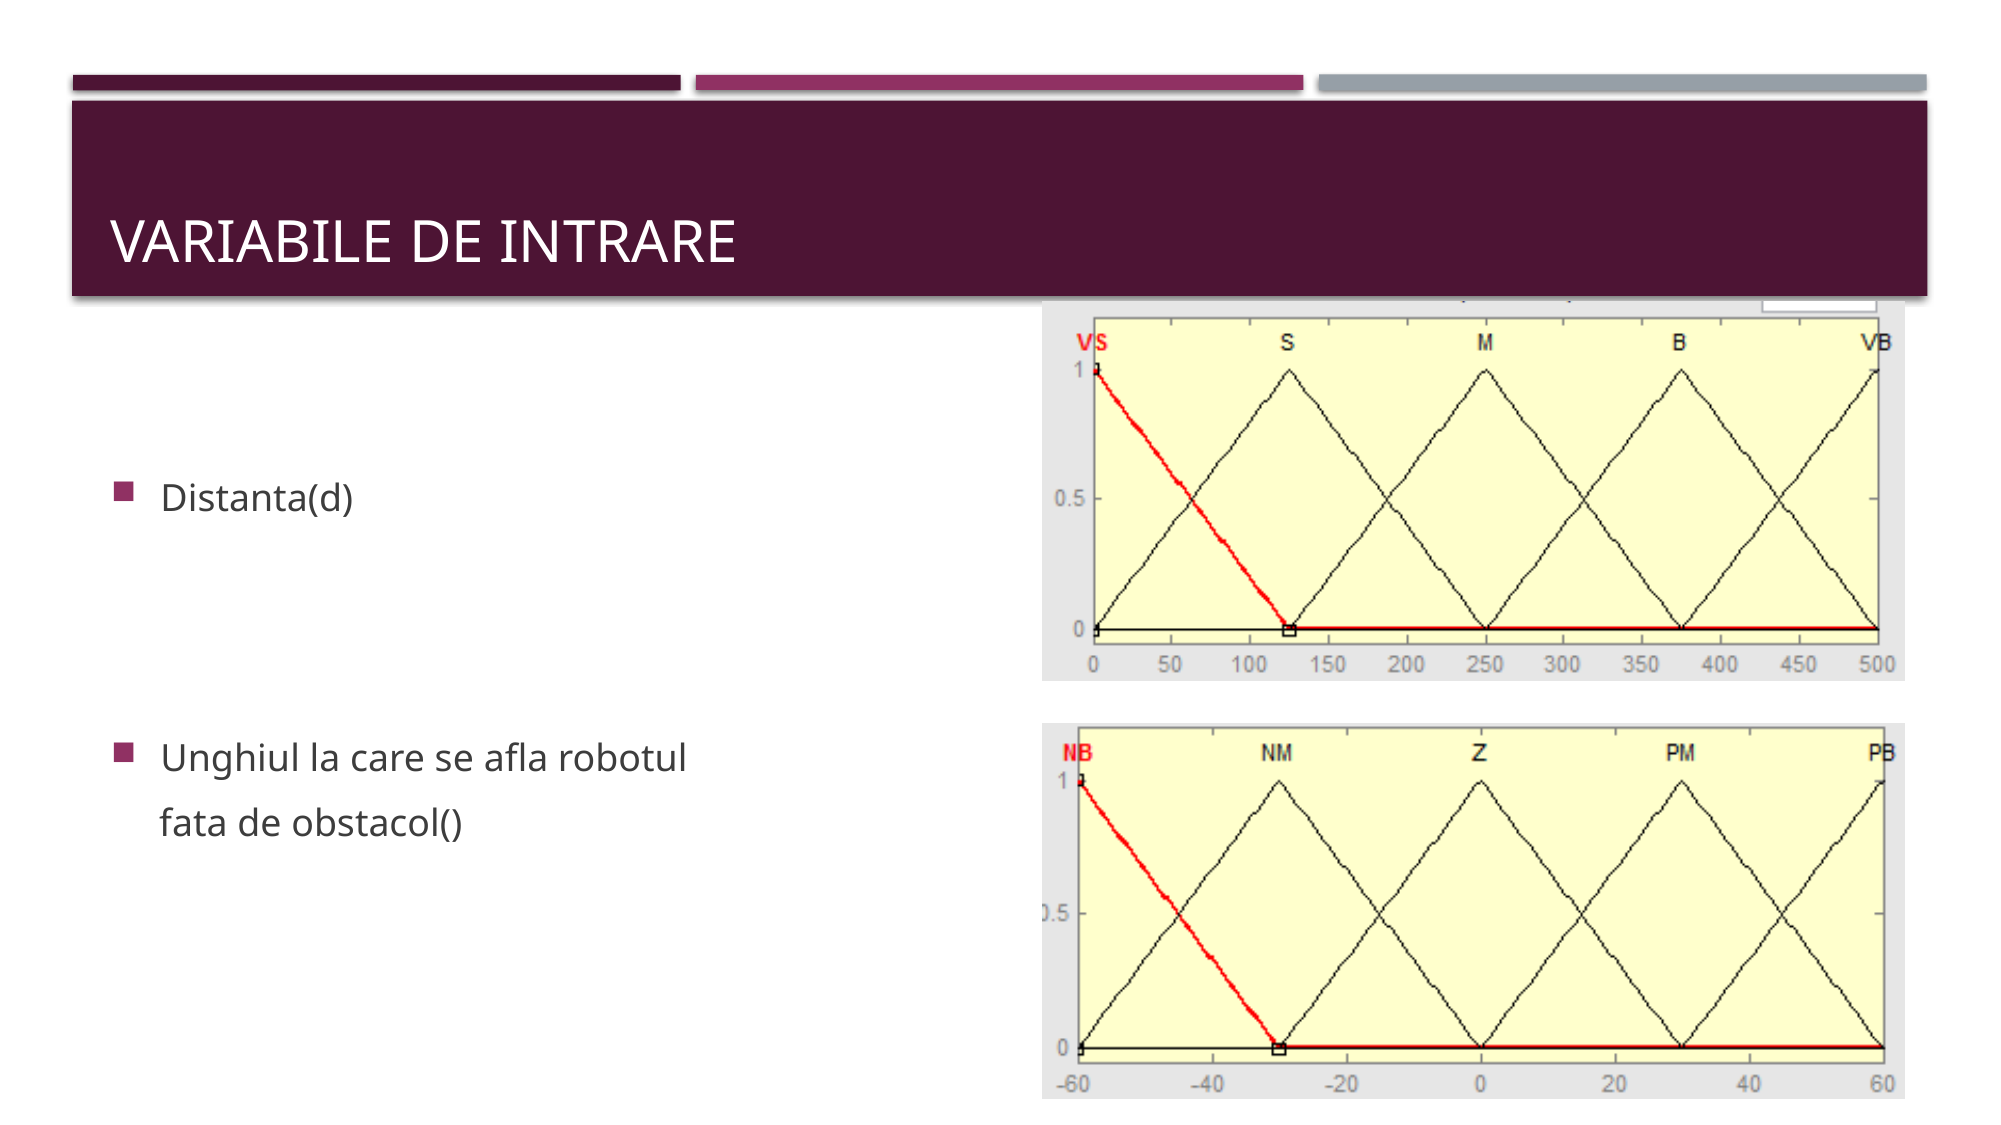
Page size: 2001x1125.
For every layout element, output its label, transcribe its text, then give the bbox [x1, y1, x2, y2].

title Variabile de intrare [95, 115, 1905, 282]
picture [1042, 300, 1906, 682]
picture [1042, 723, 1906, 1100]
